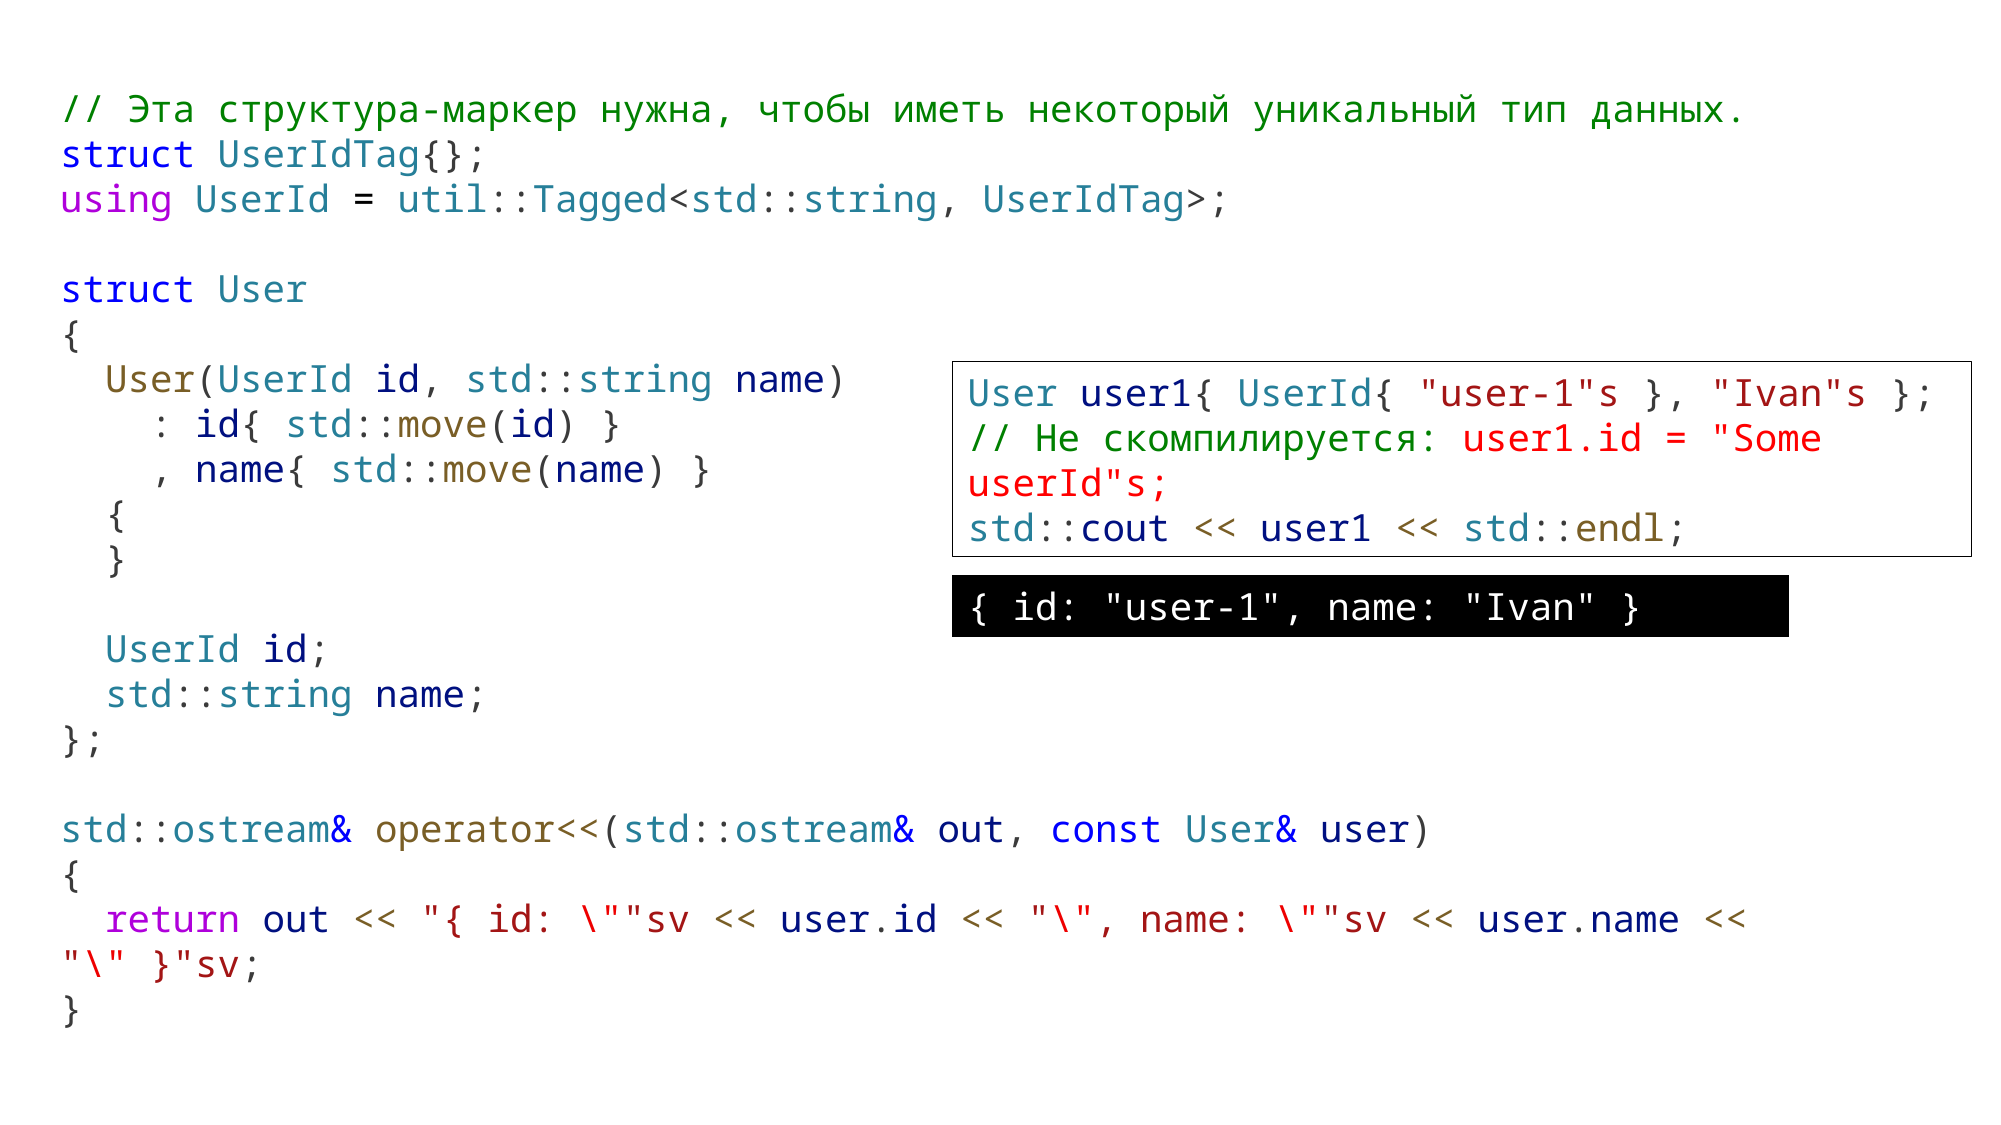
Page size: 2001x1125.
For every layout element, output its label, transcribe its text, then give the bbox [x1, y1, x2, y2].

text_box { id: "user-1", name: "Ivan" } [952, 575, 1789, 637]
text_box User user1{ UserId{ "user-1"s }, "Ivan"s }; // Не скомпилируется: user1.id = "Some userId"s; std::cout << user1 << std::endl; [952, 361, 1972, 557]
text_box // Эта структура-маркер нужна, чтобы иметь некоторый уникальный тип данных. struct UserIdTag{}; using UserId = util::Tagged<std::string, UserIdTag>; struct User { User(UserId id, std::string name) : id{ std::move(id) } , name{ std::move(name) } { } UserId id; std::string name; }; std::ostream& operator<<(std::ostream& out, const User& user) { return out << "{ id: \""sv << user.id << "\", name: \""sv << user.name << "\" }"sv; } [45, 78, 1955, 1038]
